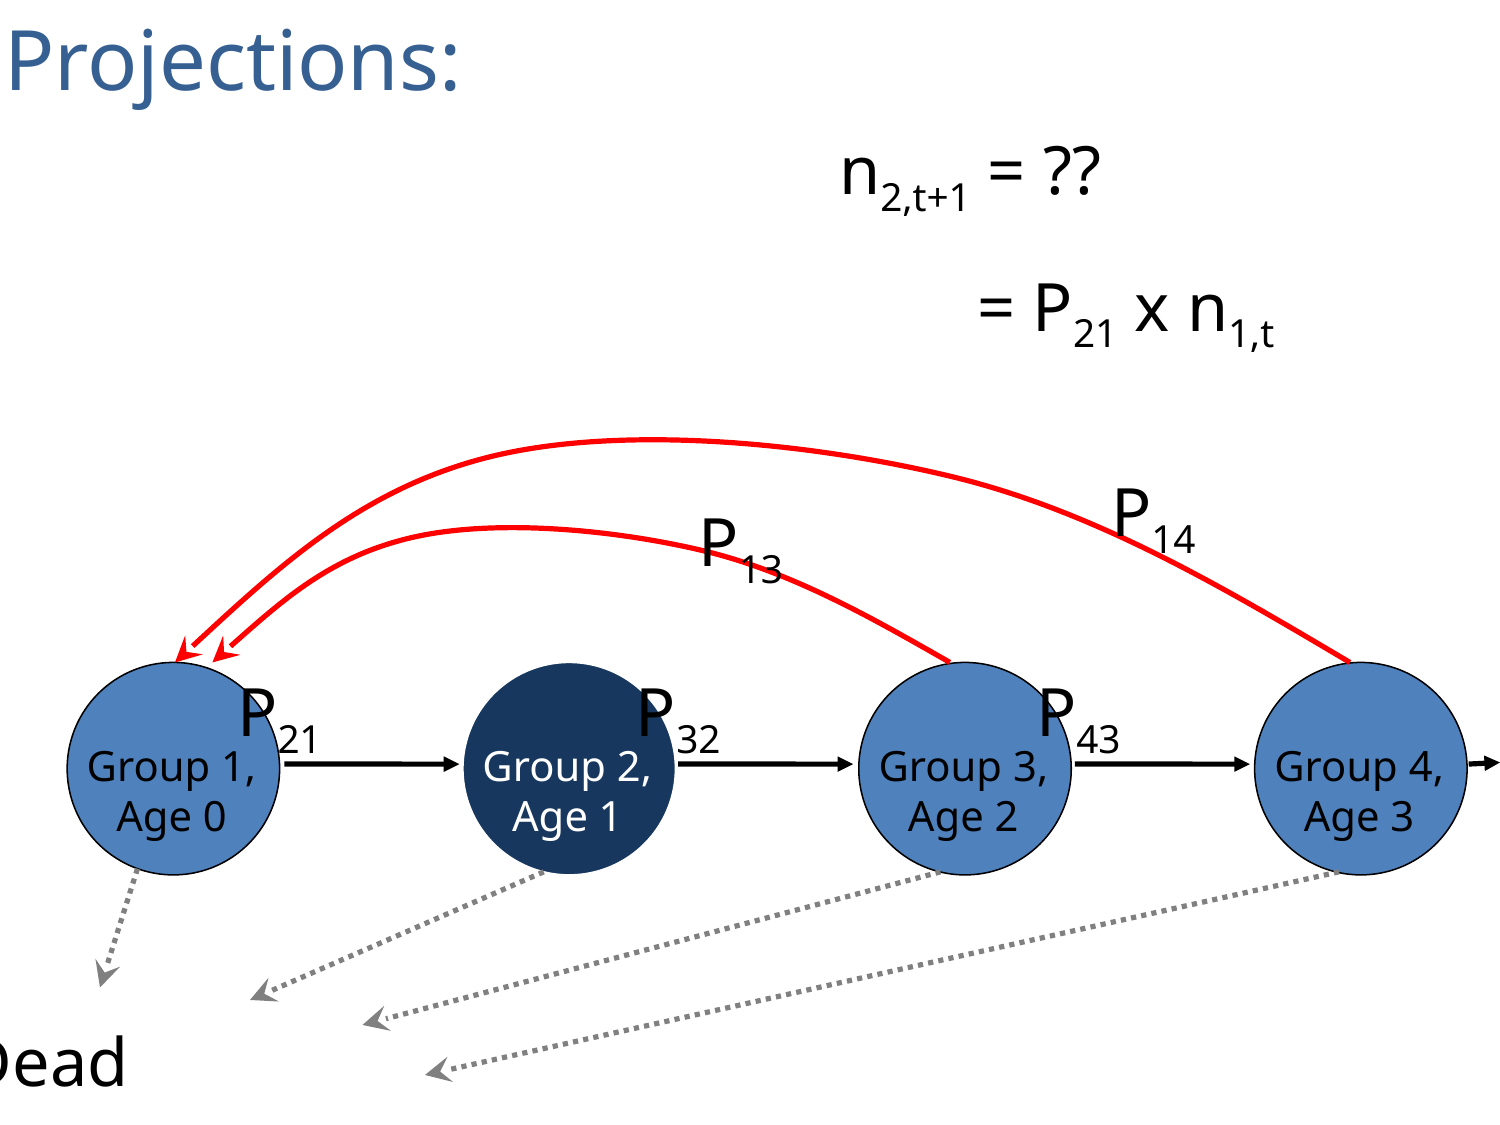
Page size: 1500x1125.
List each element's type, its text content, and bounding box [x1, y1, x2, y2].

text_box n2,t+1 = ?? = P21 x n1,t [824, 74, 1450, 423]
text_box [249, 982, 274, 1002]
text_box P32 [678, 662, 851, 769]
text_box Dead [0, 1012, 307, 1108]
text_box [458, 662, 677, 876]
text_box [1249, 662, 1469, 876]
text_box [853, 662, 1073, 876]
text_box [62, 662, 281, 876]
text_box P13 [683, 492, 961, 599]
text_box [424, 1060, 448, 1081]
text_box P14 [1096, 462, 1373, 569]
text_box Projections: [0, 0, 477, 115]
text_box P21 [283, 662, 456, 769]
text_box [362, 1009, 386, 1030]
text_box [175, 439, 1347, 662]
text_box P43 [1074, 662, 1247, 769]
text_box [1473, 756, 1500, 770]
text_box [96, 964, 117, 988]
